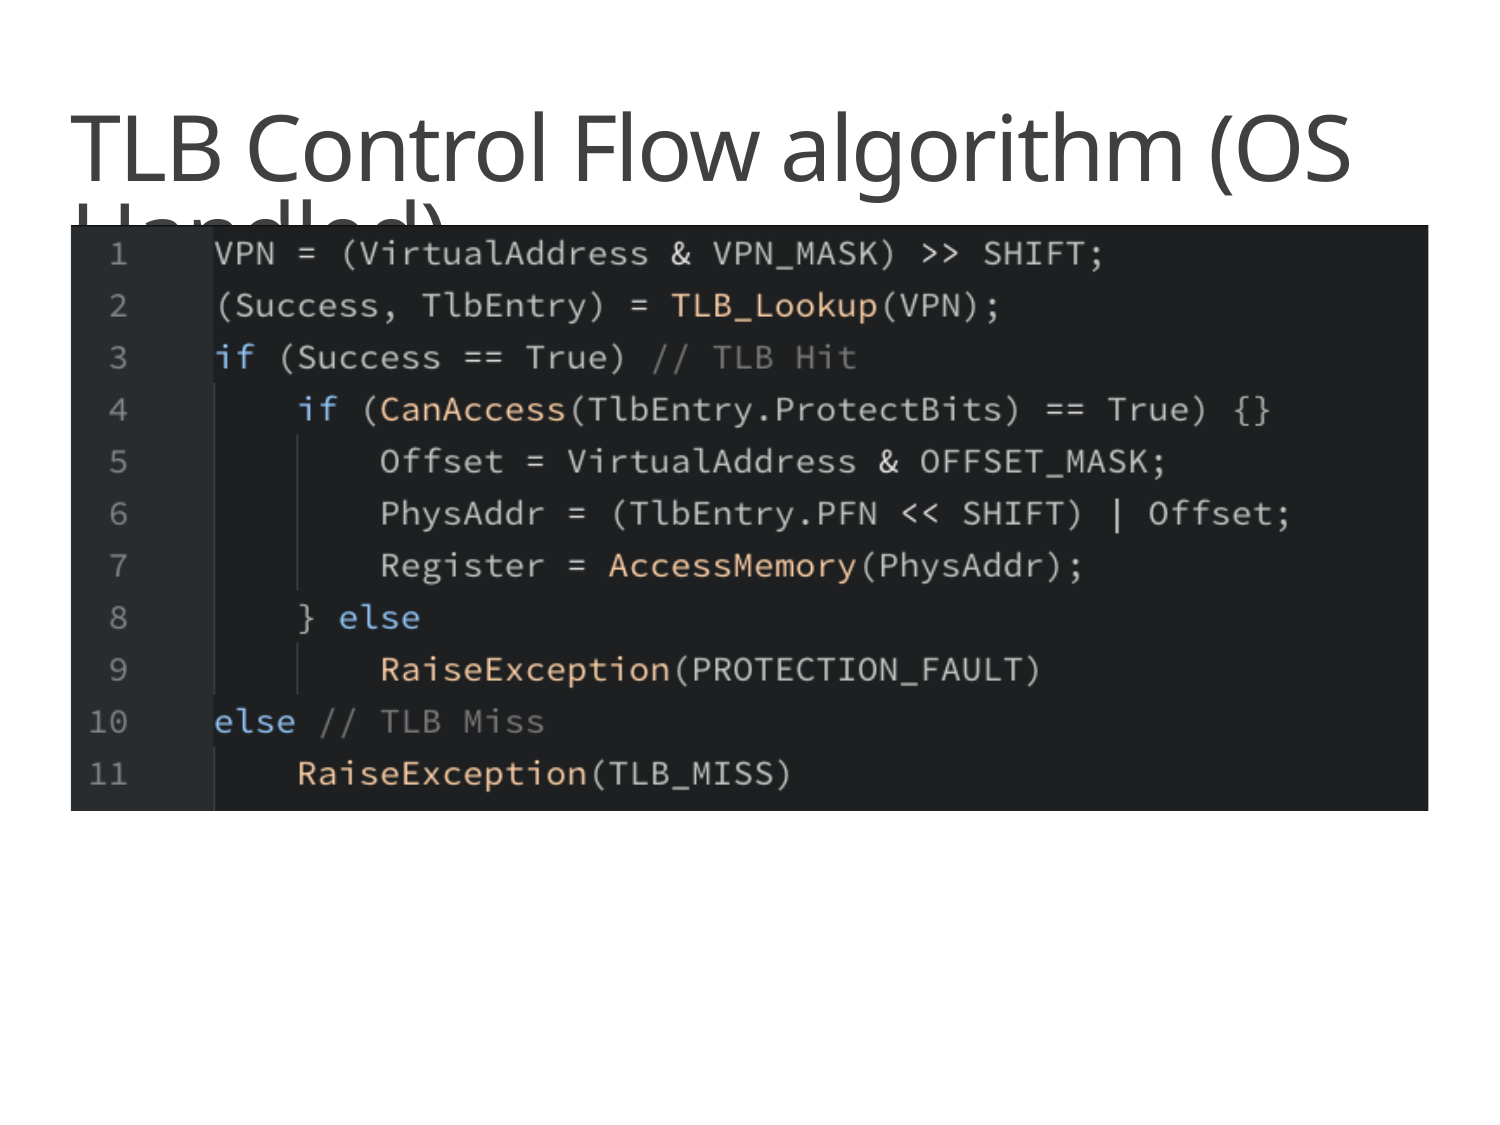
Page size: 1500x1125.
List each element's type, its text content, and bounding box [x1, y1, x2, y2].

title TLB Control Flow algorithm (OS Handled) [70, 104, 1430, 223]
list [70, 225, 1429, 811]
